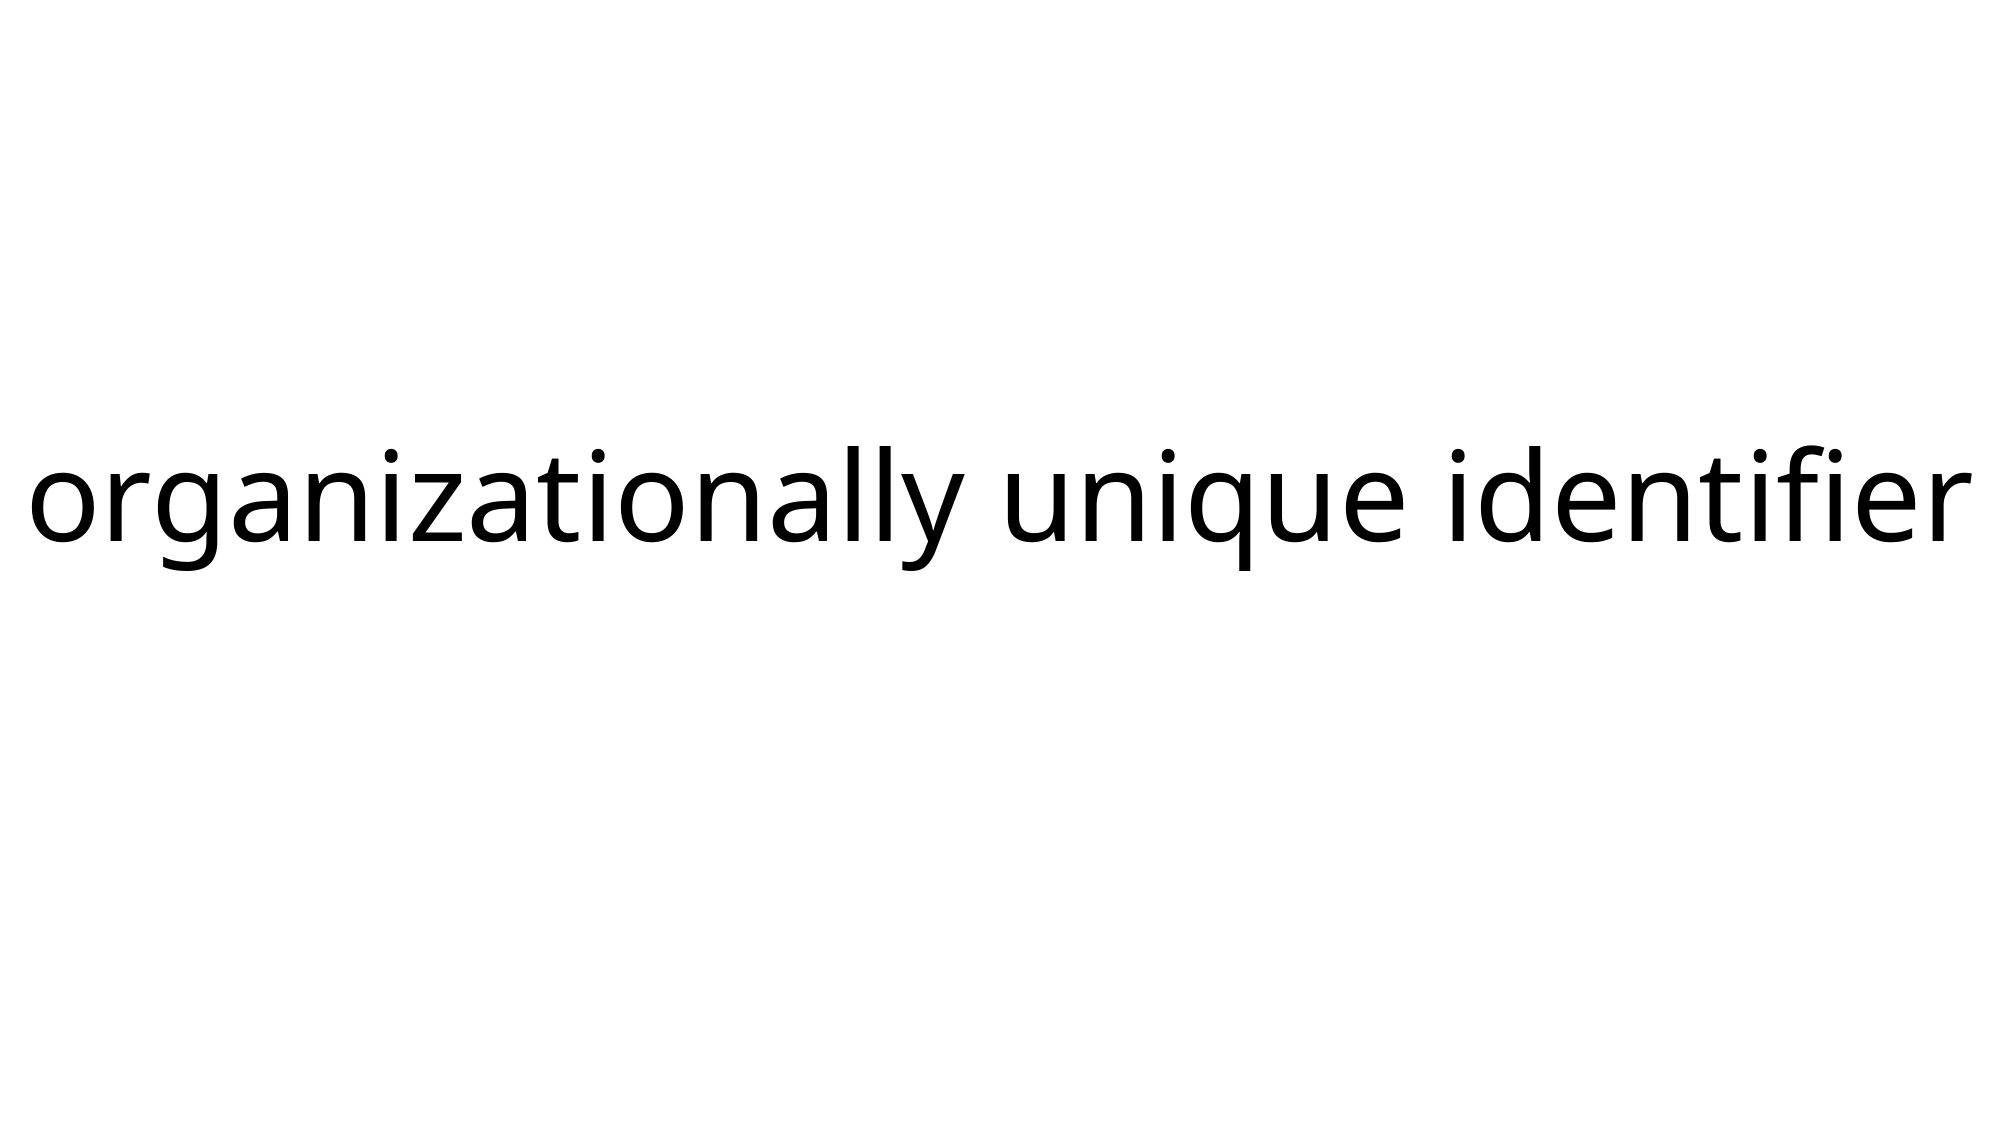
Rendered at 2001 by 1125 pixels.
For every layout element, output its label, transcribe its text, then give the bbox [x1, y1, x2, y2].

title organizationally unique identifier [0, 184, 2000, 576]
